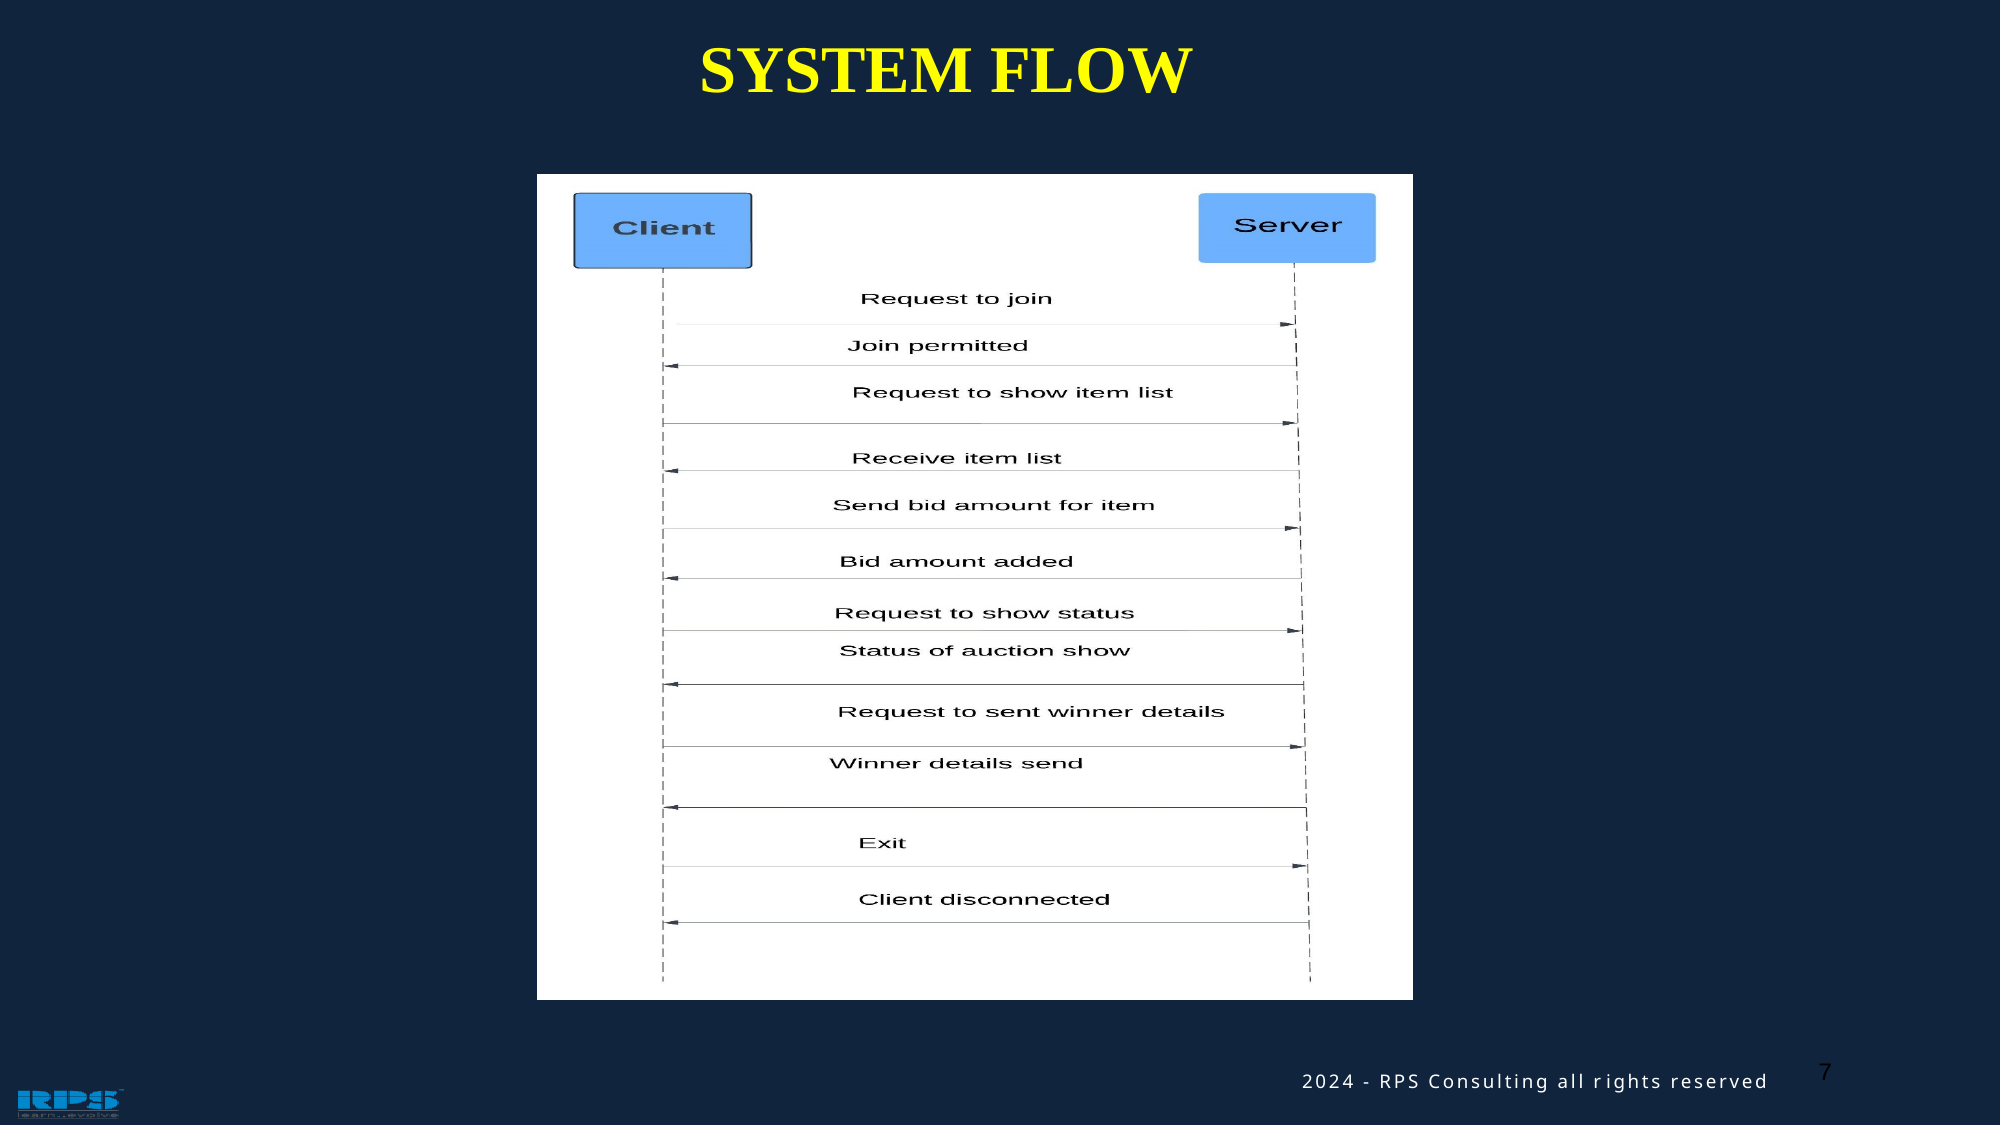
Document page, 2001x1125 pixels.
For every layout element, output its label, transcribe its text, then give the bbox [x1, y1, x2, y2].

slide_number 7 [1811, 1057, 1855, 1125]
title SYSTEM FLOW [50, 25, 1626, 107]
footer 2024 - RPS Consulting all r ights reserved [1299, 1058, 1775, 1125]
picture [17, 1089, 125, 1120]
picture [537, 174, 1413, 1001]
